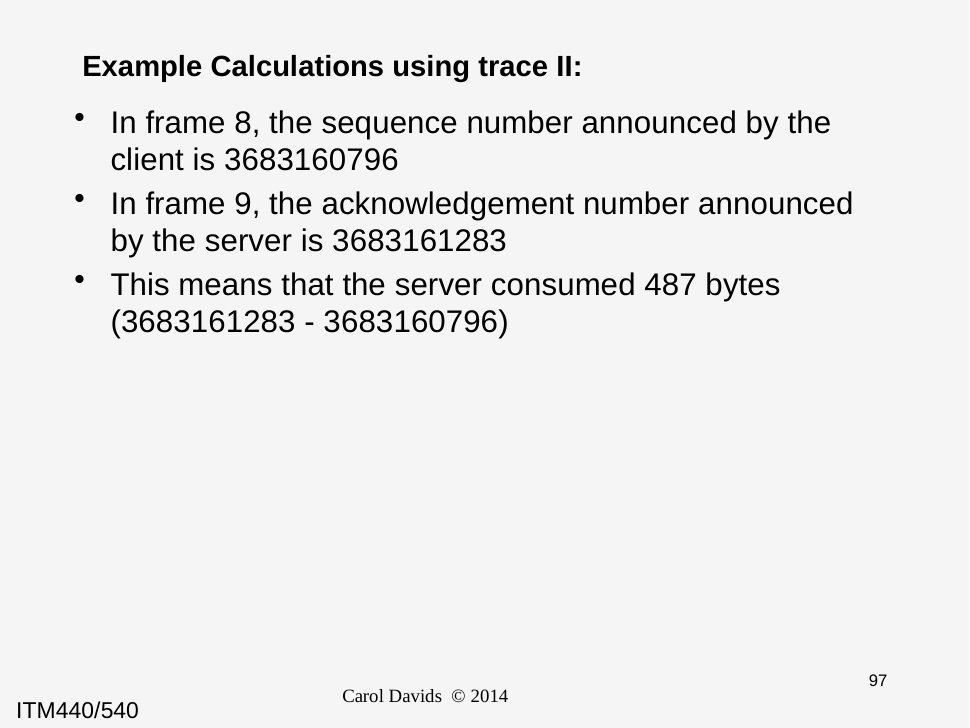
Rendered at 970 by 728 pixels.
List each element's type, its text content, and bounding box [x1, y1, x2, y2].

footer Carol Davids © 2014 [255, 678, 596, 728]
title Example Calculations using trace II: [72, 40, 897, 89]
list In frame 8, the sequence number announced by the client is 3683160796 In frame 9, the acknowledgement number announced by the server is 3683161283 This means that the server consumed 487 bytes (3683161283 - 3683160796) [64, 97, 897, 672]
